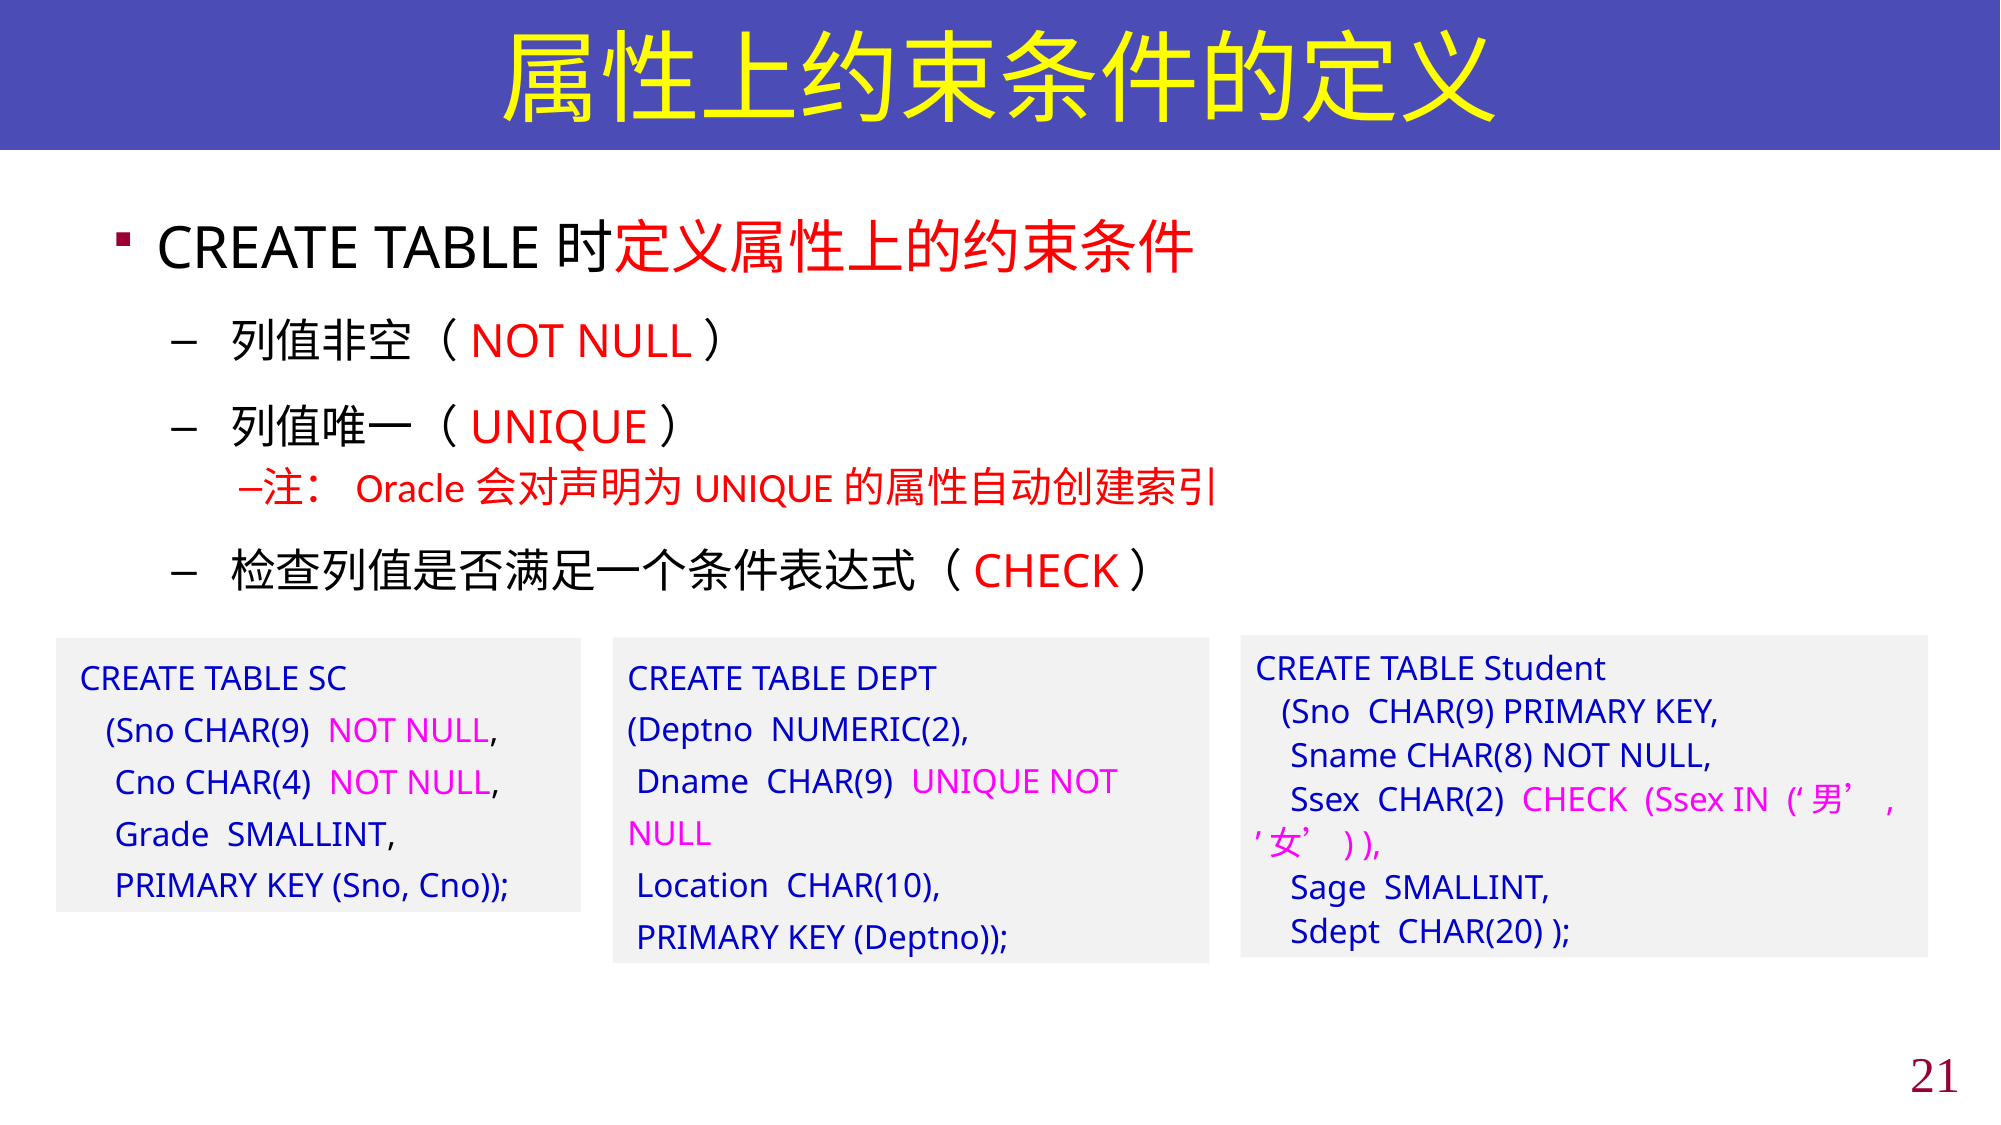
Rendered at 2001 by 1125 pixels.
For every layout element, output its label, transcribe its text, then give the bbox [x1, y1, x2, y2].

text_box CREATE TABLE Student (Sno CHAR(9) PRIMARY KEY, Sname CHAR(8) NOT NULL, Ssex CHAR(2) CHECK (Ssex IN (‘男’, ’女’) ), Sage SMALLINT, Sdept CHAR(20) ); [1240, 635, 1929, 958]
text_box CREATE TABLE DEPT (Deptno NUMERIC(2), Dname CHAR(9) UNIQUE NOT NULL Location CHAR(10), PRIMARY KEY (Deptno)); [612, 637, 1210, 964]
text_box CREATE TABLE SC (Sno CHAR(9) NOT NULL, Cno CHAR(4) NOT NULL, Grade SMALLINT, PRIMARY KEY (Sno, Cno)); [56, 637, 581, 912]
title 属性上约束条件的定义 [0, 0, 2000, 150]
slide_number 20 [1550, 1048, 1975, 1096]
list CREATE TABLE时定义属性上的约束条件 列值非空（NOT NULL） 列值唯一（UNIQUE） 注：Oracle会对声明为UNIQUE的属性自动创建索引 检查列值是否满足一个条件表达式（CHECK） [97, 174, 1904, 1073]
